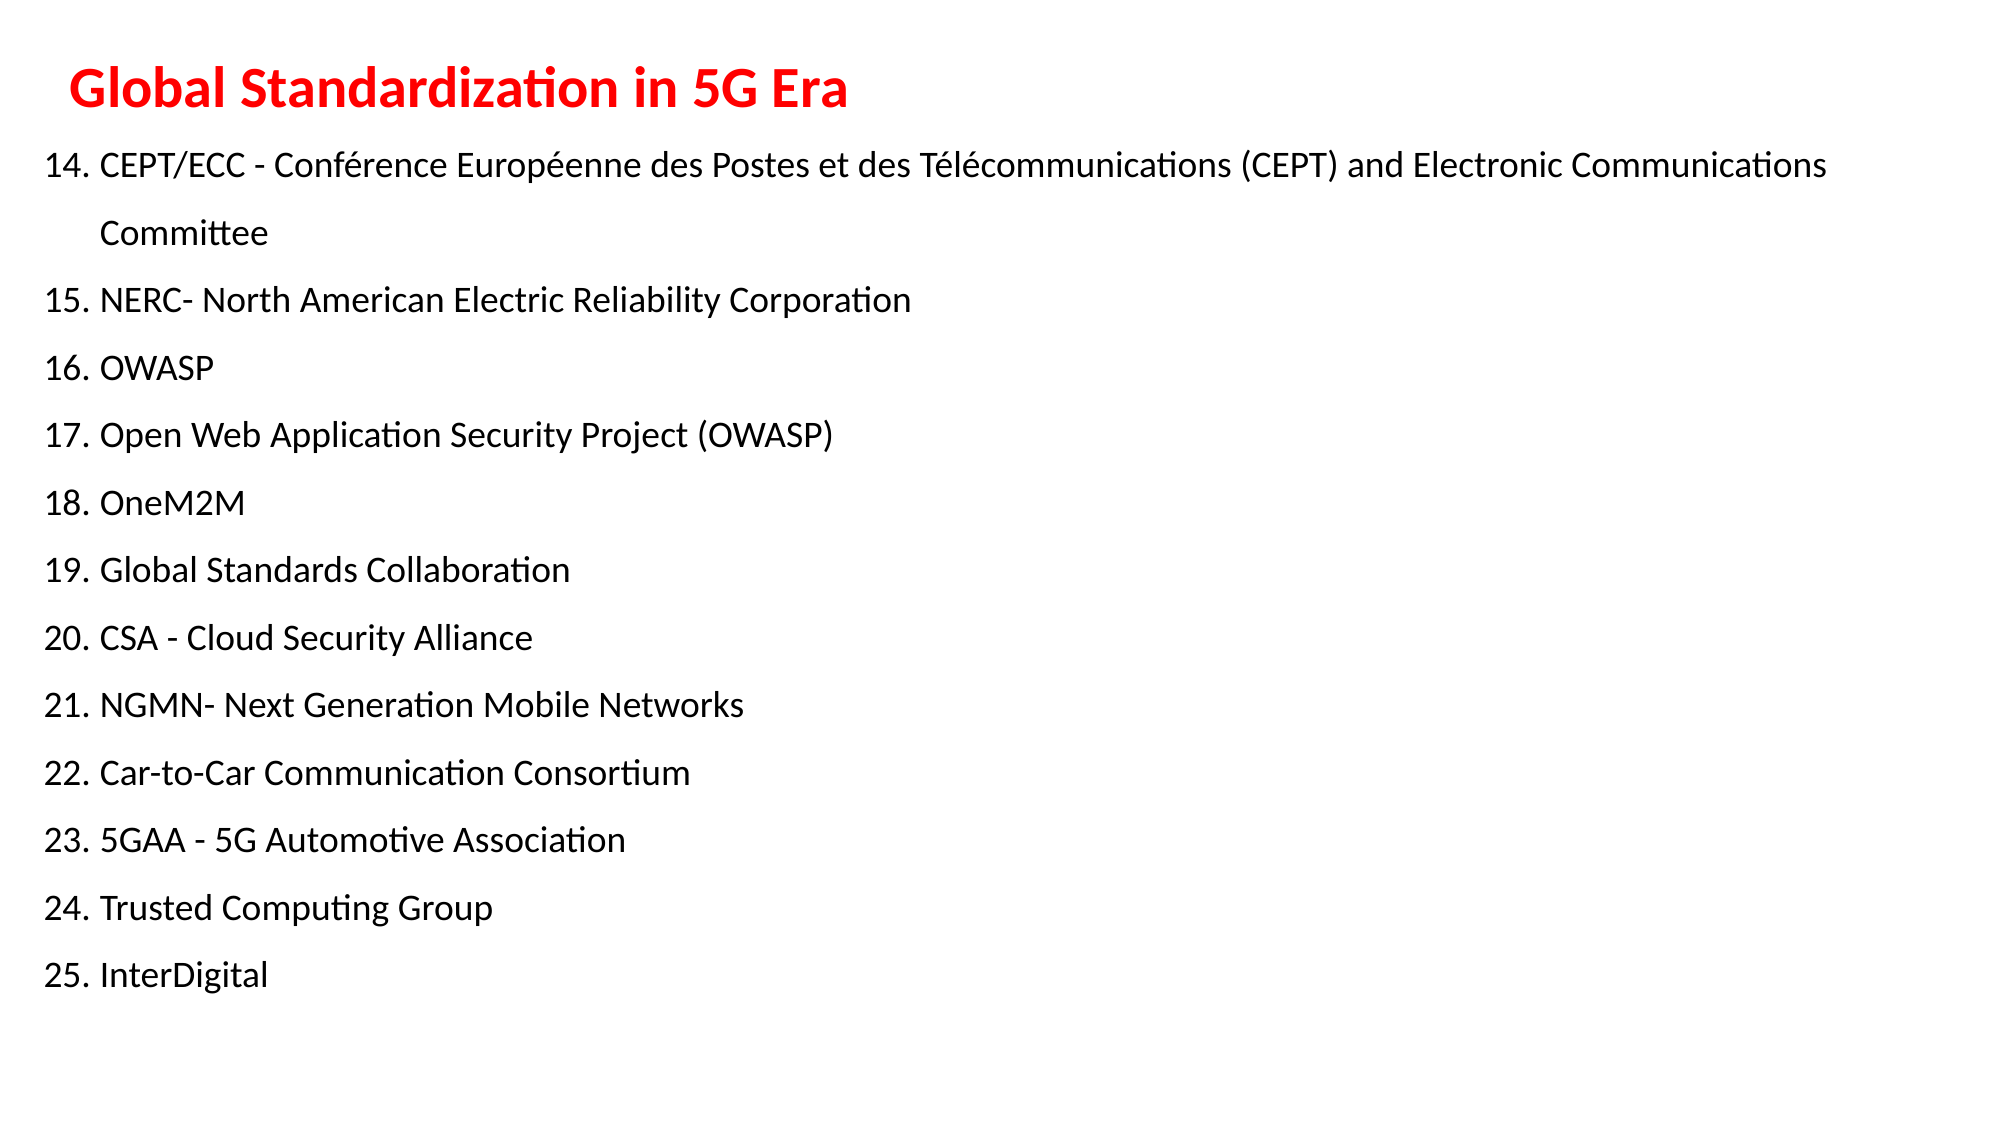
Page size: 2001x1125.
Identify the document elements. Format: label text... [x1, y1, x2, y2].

text_box CEPT/ECC - Conférence Européenne des Postes et des Télécommunications (CEPT) and Electronic Communications Committee NERC- North American Electric Reliability Corporation OWASP Open Web Application Security Project (OWASP) OneM2M Global Standards Collaboration CSA - Cloud Security Alliance NGMN- Next Generation Mobile Networks Car-to-Car Communication Consortium 5GAA - 5G Automotive Association Trusted Computing Group InterDigital [28, 110, 2000, 1003]
text_box Global Standardization in 5G Era [55, 41, 864, 127]
